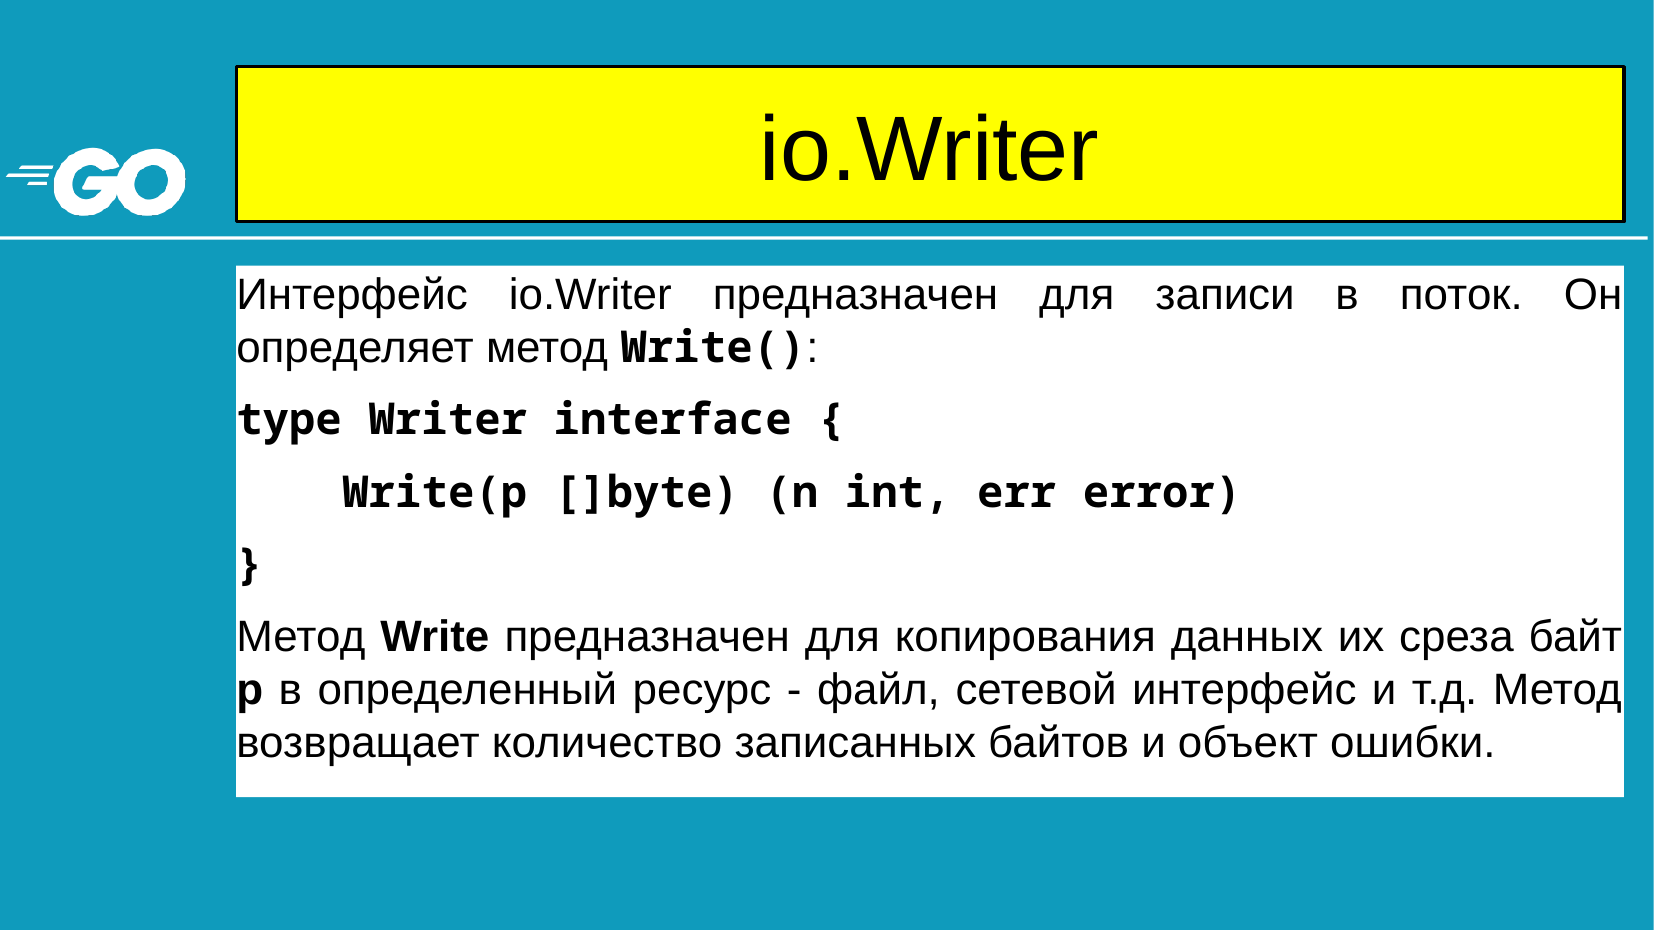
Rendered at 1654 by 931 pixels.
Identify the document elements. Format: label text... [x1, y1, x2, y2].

picture [54, 148, 185, 215]
title io.Writer [235, 65, 1626, 223]
list Интерфейс io.Writer предназначен для записи в поток. Он определяет метод Write(): type Writer interface { Write(p []byte) (n int, err error) } Метод Write предназначен для копирования данных их среза байт p в определенный ресурс - файл, сетевой интерфейс и т.д. Метод возвращает количество записанных байтов и объект ошибки. [236, 265, 1624, 798]
